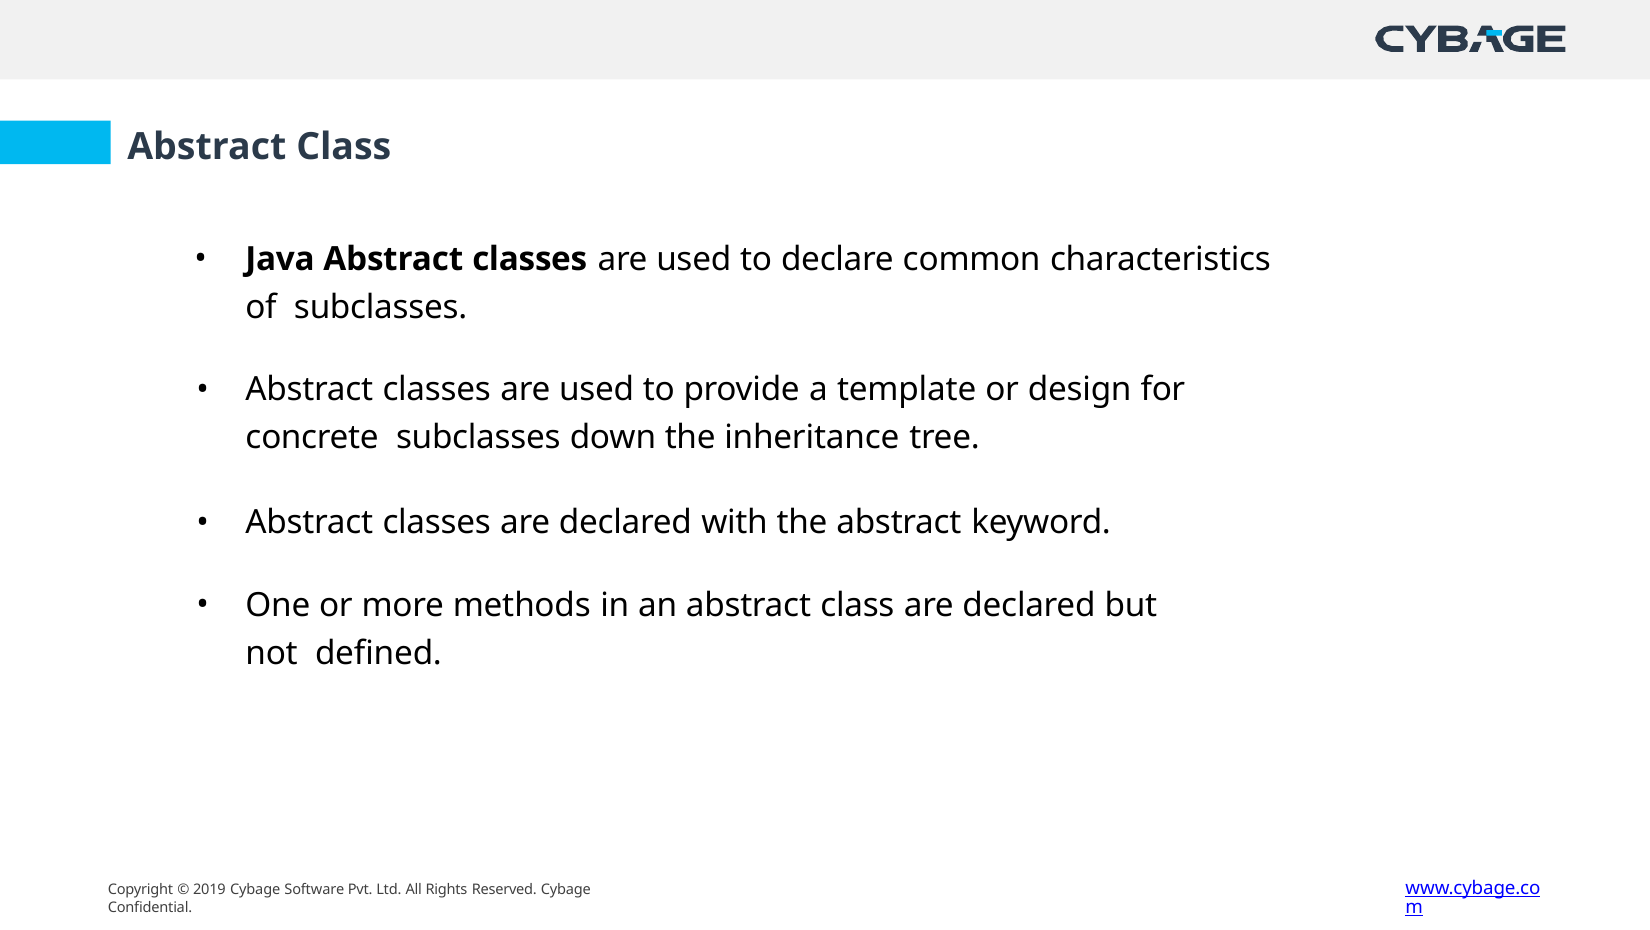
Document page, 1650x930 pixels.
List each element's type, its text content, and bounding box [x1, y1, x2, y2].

text_box www.cybage.com [1403, 872, 1551, 902]
text_box Java Abstract classes are used to declare common characteristics of subclasses. Abstract classes are used to provide a template or design for concrete subclasses down the inheritance tree. Abstract classes are declared with the abstract keyword. One or more methods in an abstract class are declared but not defined. [194, 226, 1289, 671]
footer Copyright © 2019 Cybage Software Pvt. Ltd. All Rights Reserved. Cybage Confidential. [105, 877, 629, 930]
title Abstract Class [125, 120, 396, 278]
